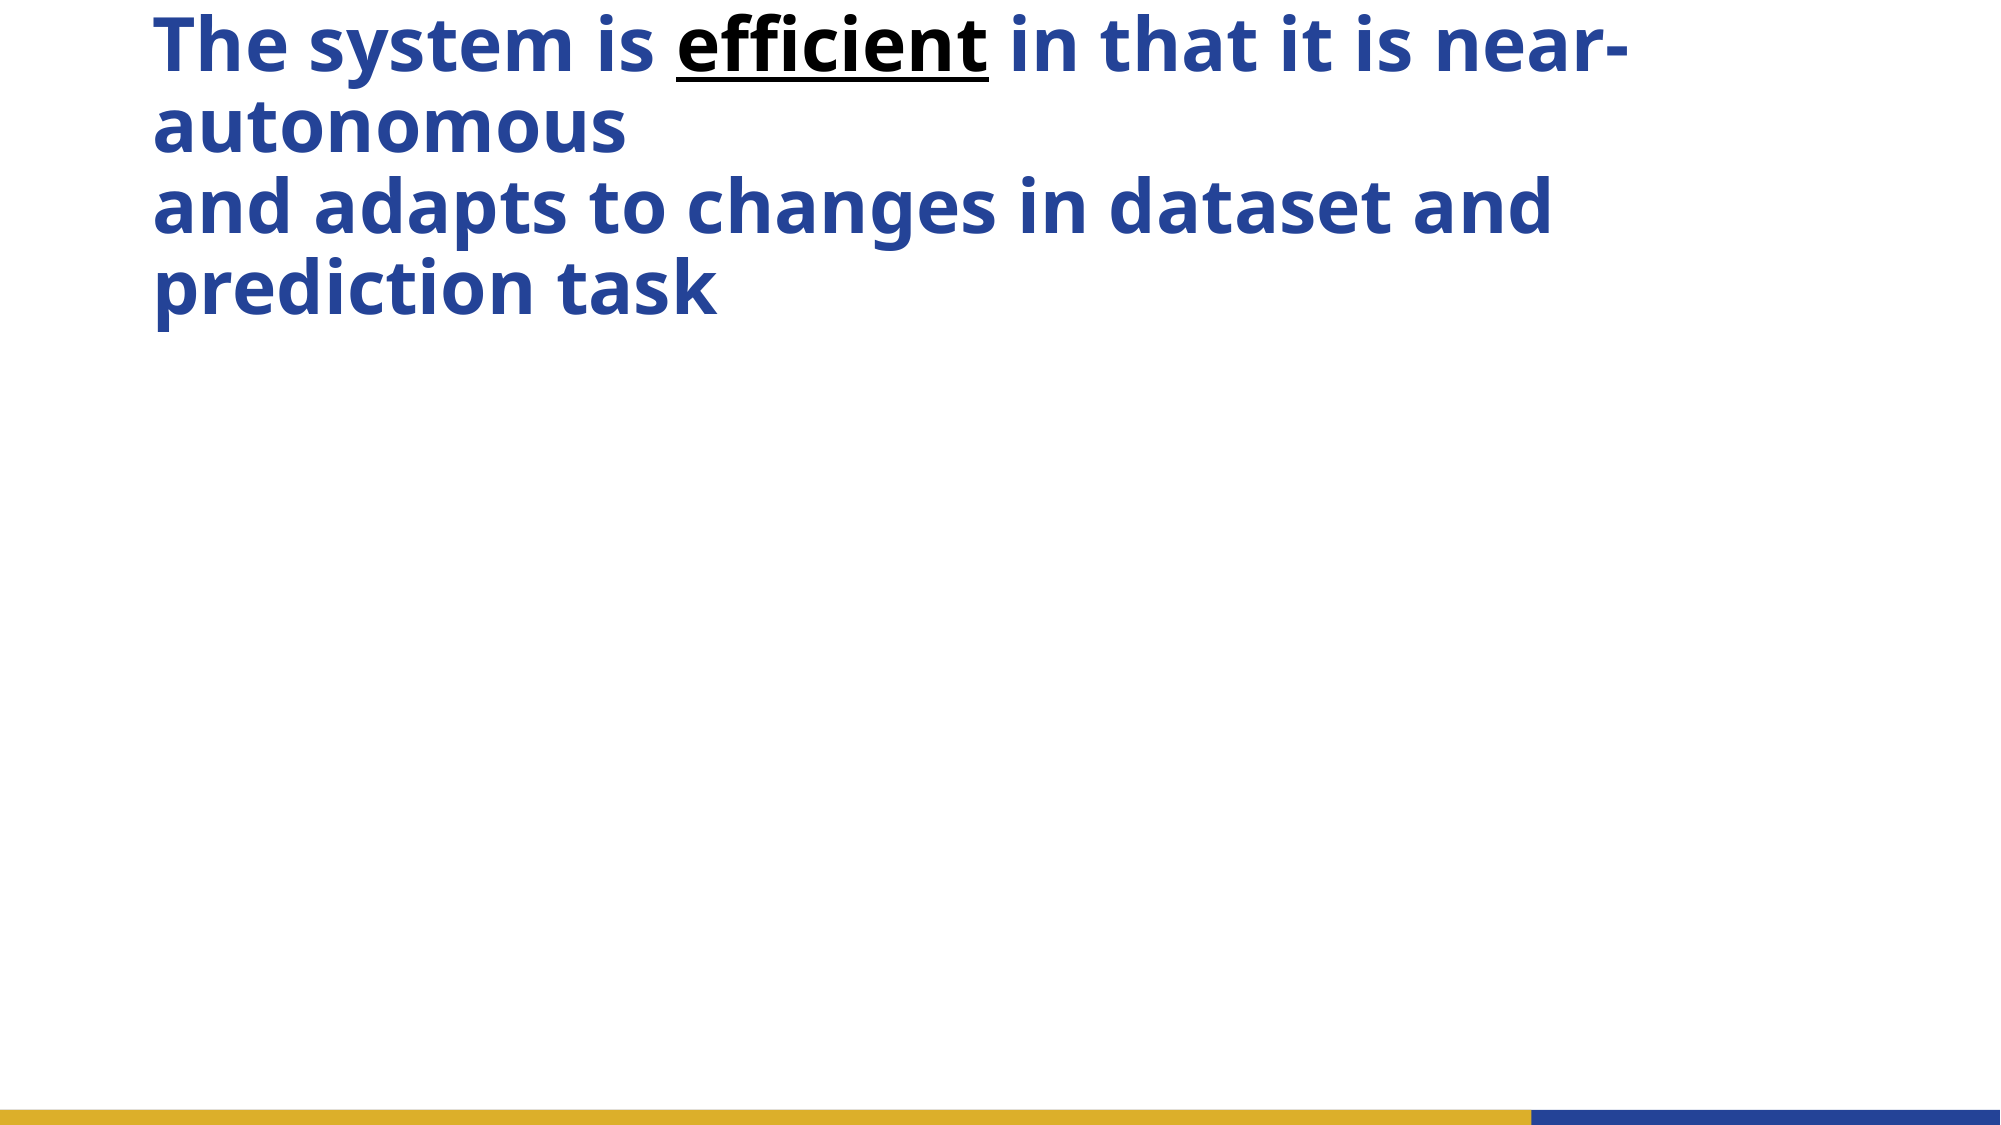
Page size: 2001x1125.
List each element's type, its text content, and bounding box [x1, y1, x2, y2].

title The system is efficient in that it is near-autonomous and adapts to changes in dataset and prediction task [137, 59, 1863, 278]
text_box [0, 1109, 2000, 1125]
